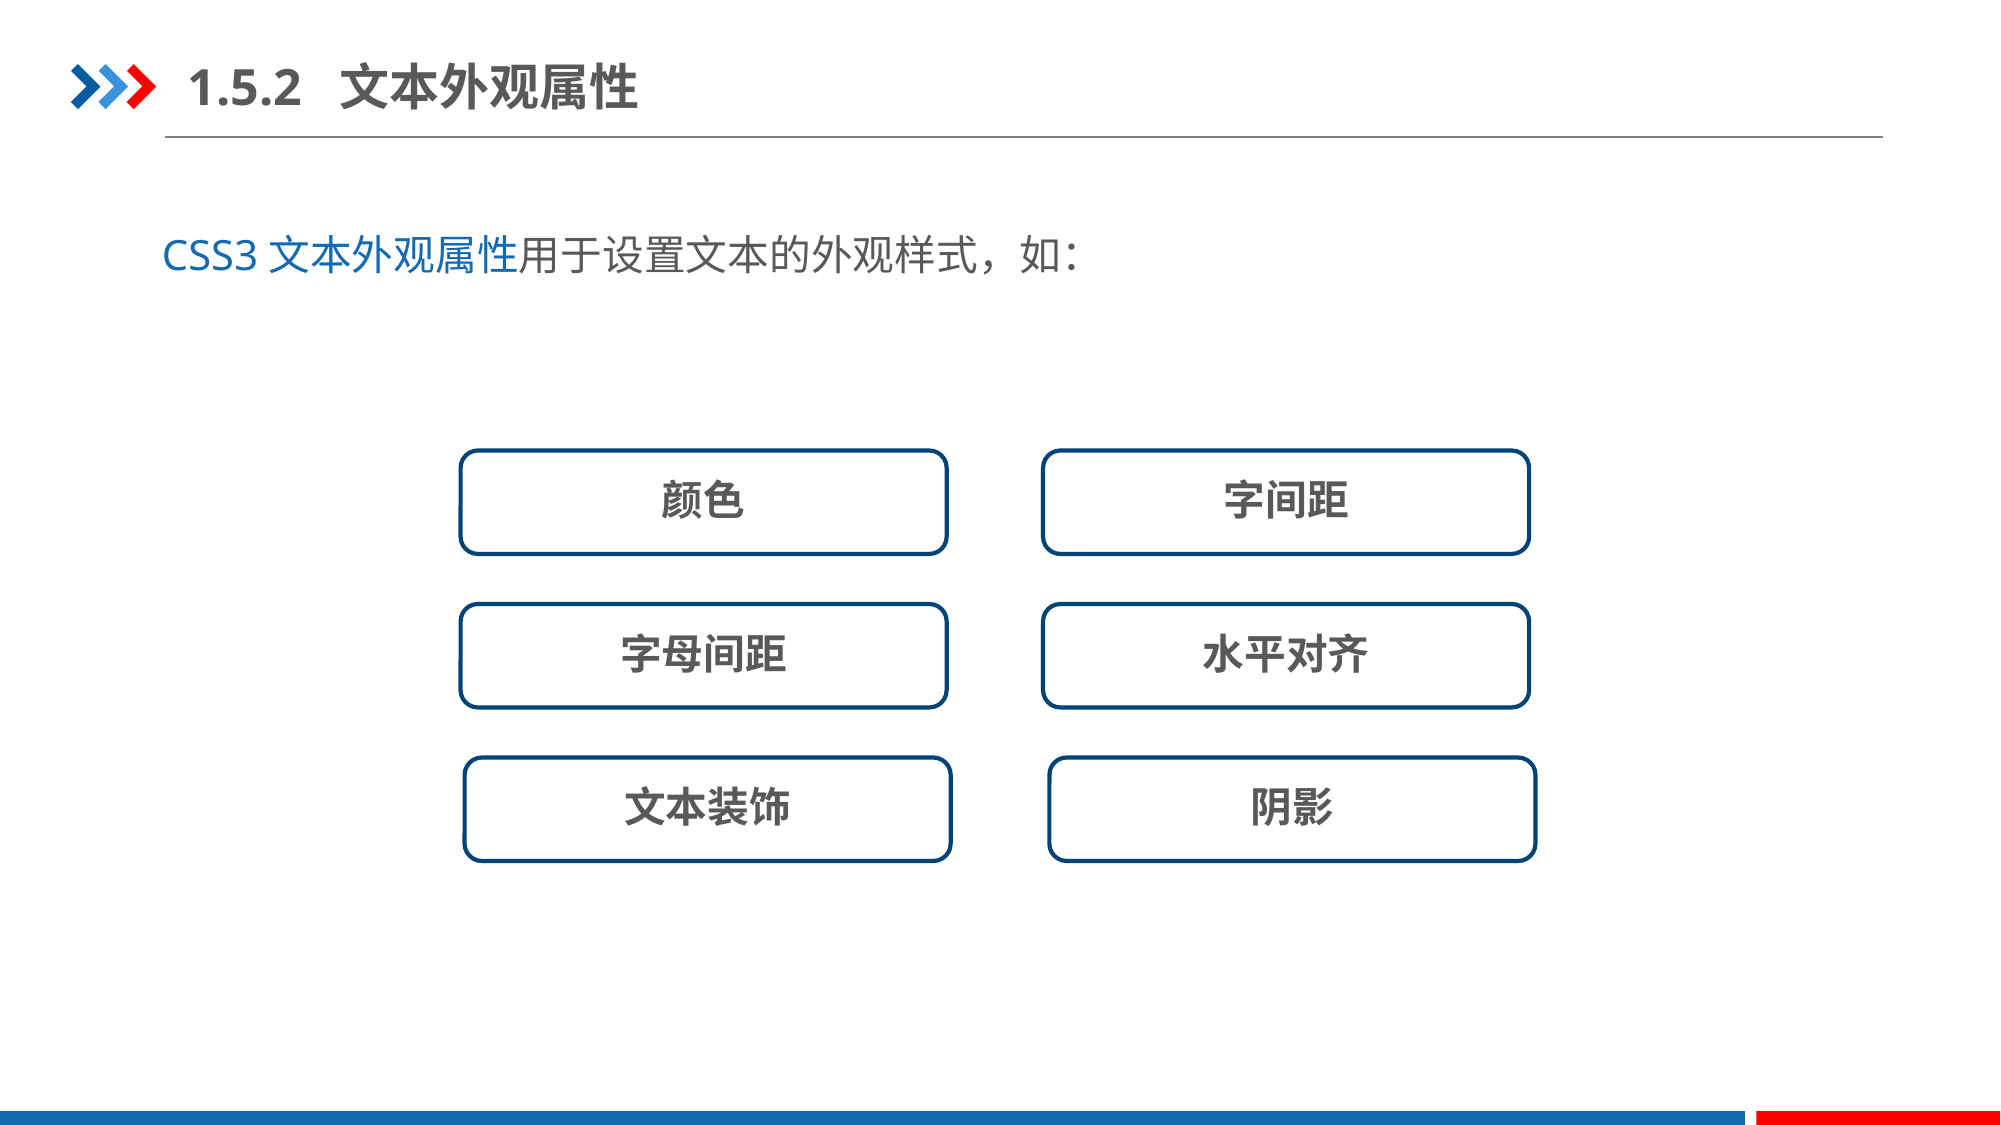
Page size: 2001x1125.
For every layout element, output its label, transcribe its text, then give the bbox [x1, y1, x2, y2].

text_box 文本装饰 [462, 755, 953, 864]
text_box 字母间距 [458, 601, 949, 710]
text_box 字间距 [1040, 448, 1532, 557]
text_box 阴影 [1047, 755, 1538, 864]
text_box 颜色 [458, 448, 949, 557]
text_box 水平对齐 [1040, 601, 1532, 710]
text_box 1.5.2 文本外观属性 [187, 43, 827, 127]
text_box CSS3文本外观属性用于设置文本的外观样式，如： [141, 193, 1855, 289]
